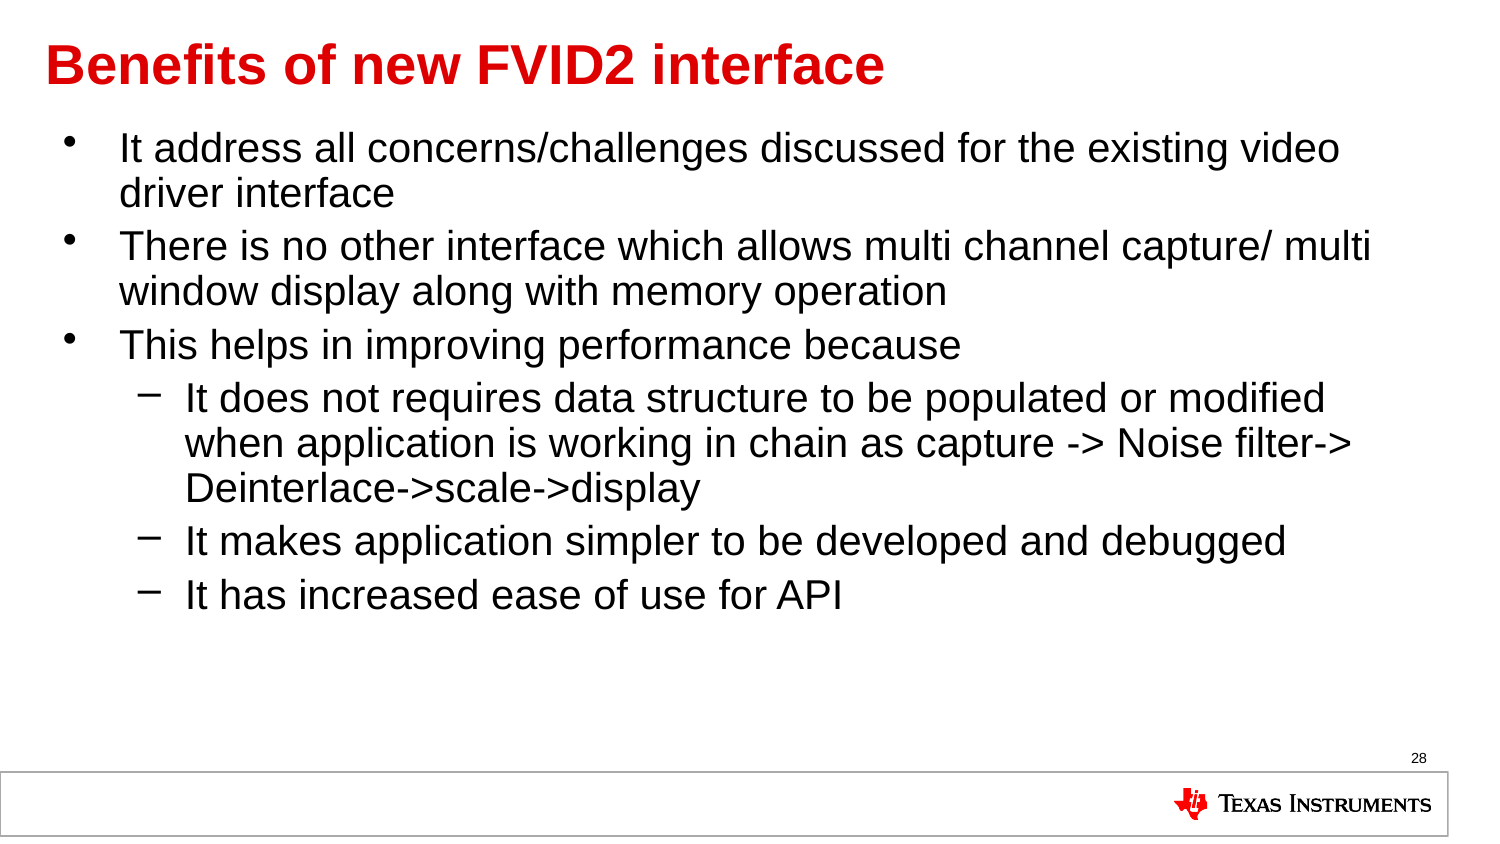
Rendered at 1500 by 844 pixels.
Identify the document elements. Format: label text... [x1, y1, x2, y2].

slide_number 28 [1089, 752, 1440, 769]
picture [1174, 788, 1431, 820]
text_box It address all concerns/challenges discussed for the existing video driver interface There is no other interface which allows multi channel capture/ multi window display along with memory operation This helps in improving performance because It does not requires data structure to be populated or modified when application is working in chain as capture -> Noise filter-> Deinterlace->scale->display It makes application simpler to be developed and debugged It has increased ease of use for API [55, 118, 1444, 752]
title Benefits of new FVID2 interface [37, 17, 1426, 119]
